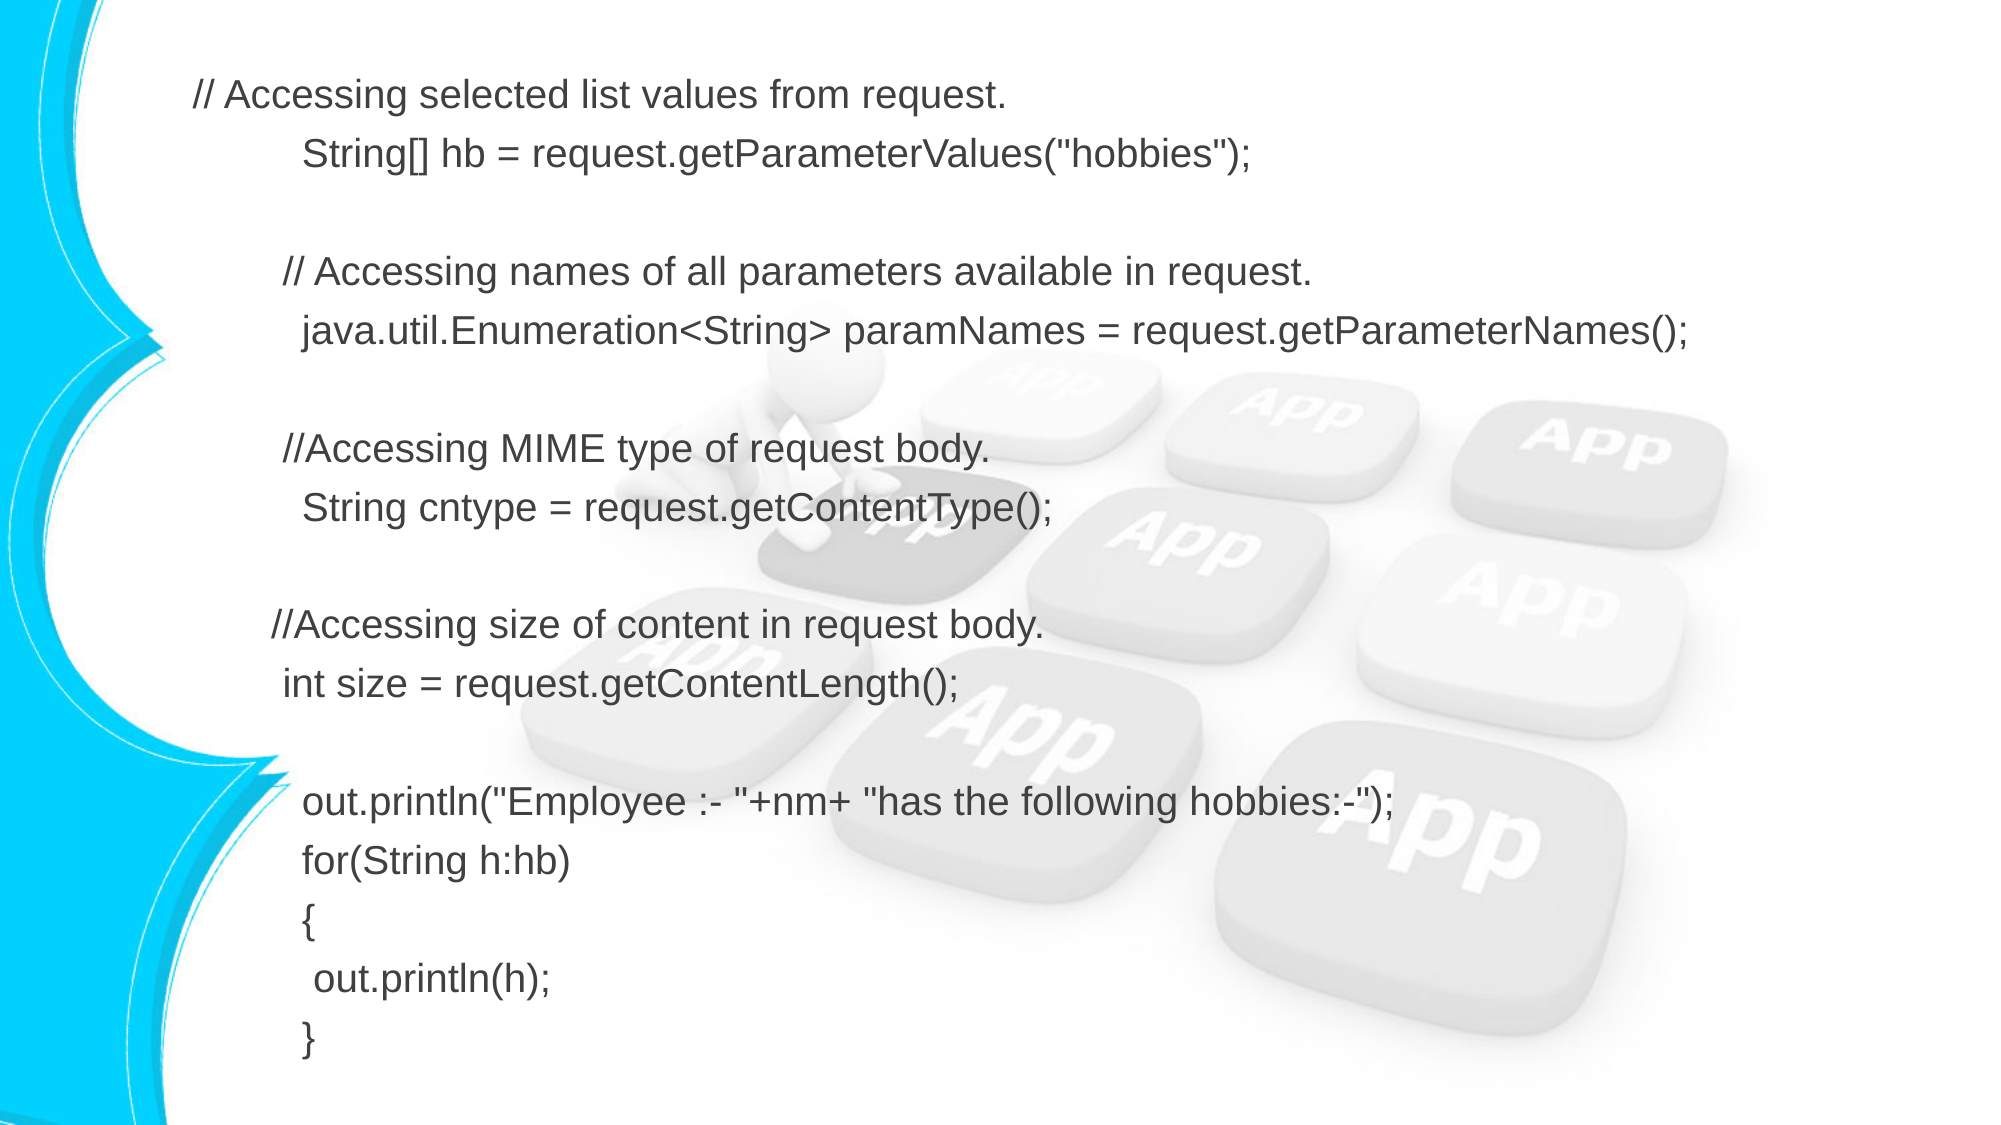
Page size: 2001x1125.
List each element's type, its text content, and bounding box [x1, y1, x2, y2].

picture [0, 1118, 15, 1125]
list // Accessing selected list values from request. String[] hb = request.getParameterValues("hobbies"); // Accessing names of all parameters available in request. java.util.Enumeration<String> paramNames = request.getParameterNames(); //Accessing MIME type of request body. String cntype = request.getContentType(); //Accessing size of content in request body. int size = request.getContentLength(); out.println("Employee :- "+nm+ "has the following hobbies:-"); for(String h:hb) { out.println(h); } [177, 66, 1899, 1072]
picture [73, 52, 77, 62]
picture [0, 0, 2001, 1125]
